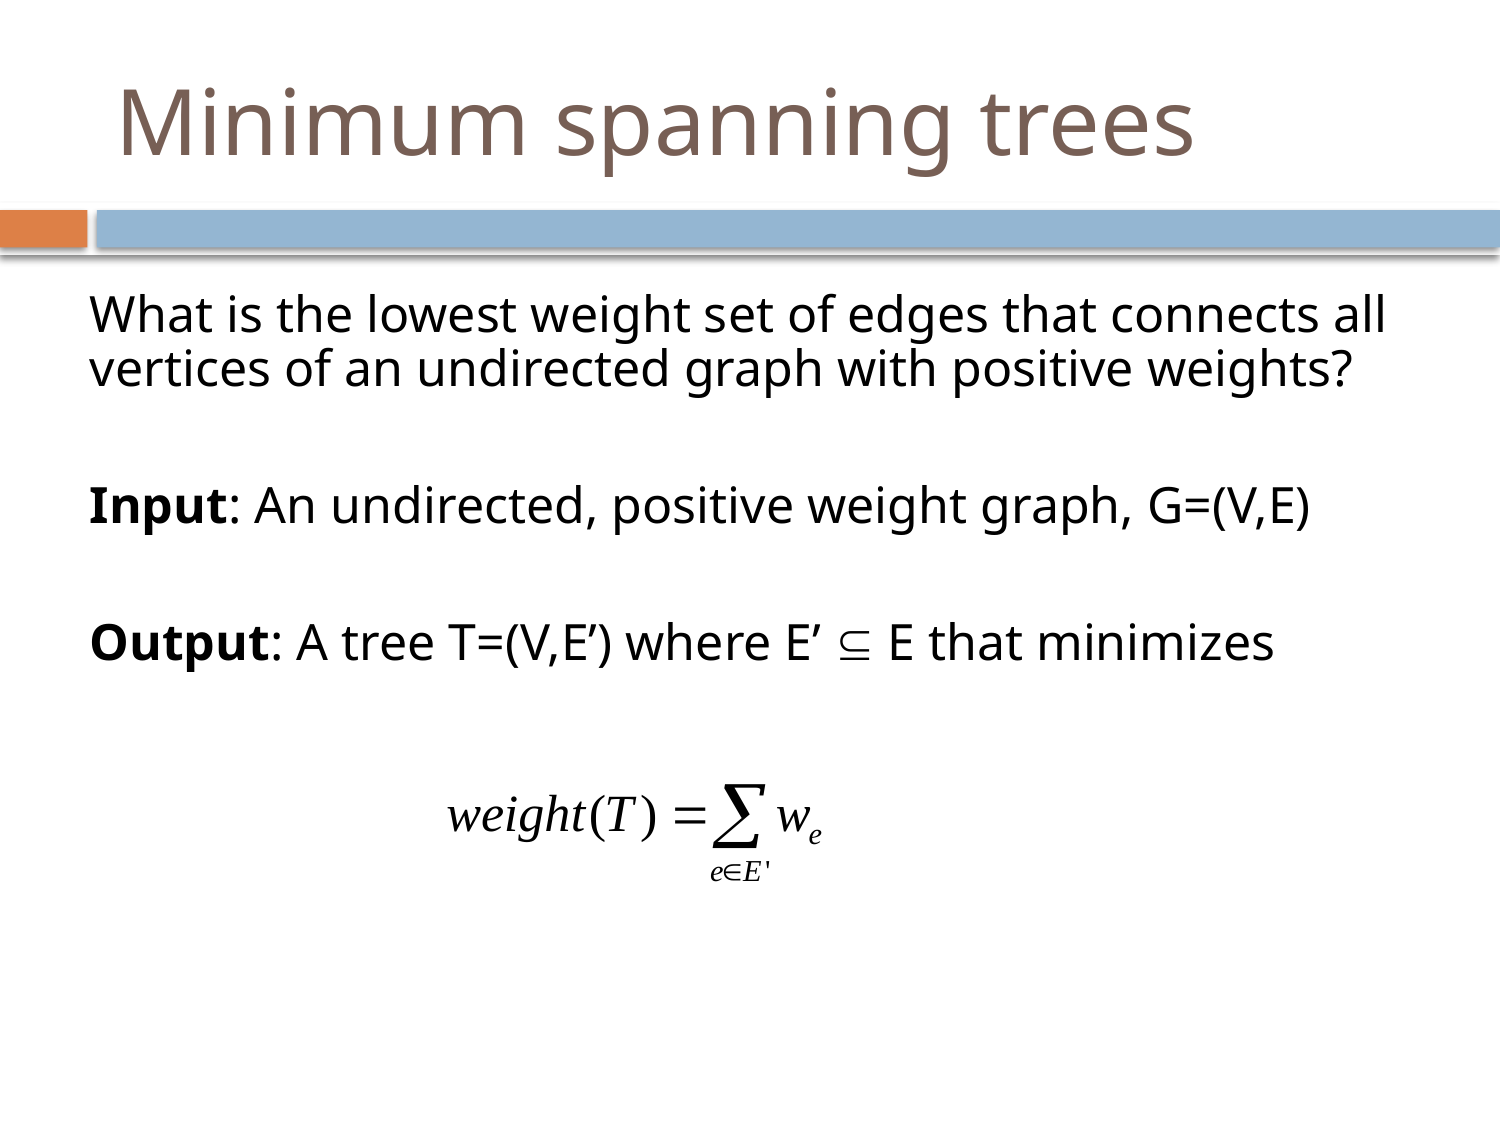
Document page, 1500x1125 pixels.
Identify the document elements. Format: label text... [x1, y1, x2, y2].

title Minimum spanning trees [100, 37, 1438, 200]
list What is the lowest weight set of edges that connects all vertices of an undirected graph with positive weights? Input: An undirected, positive weight graph, G=(V,E) Output: A tree T=(V,E’) where E’  E that minimizes [75, 282, 1425, 938]
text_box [437, 774, 838, 893]
